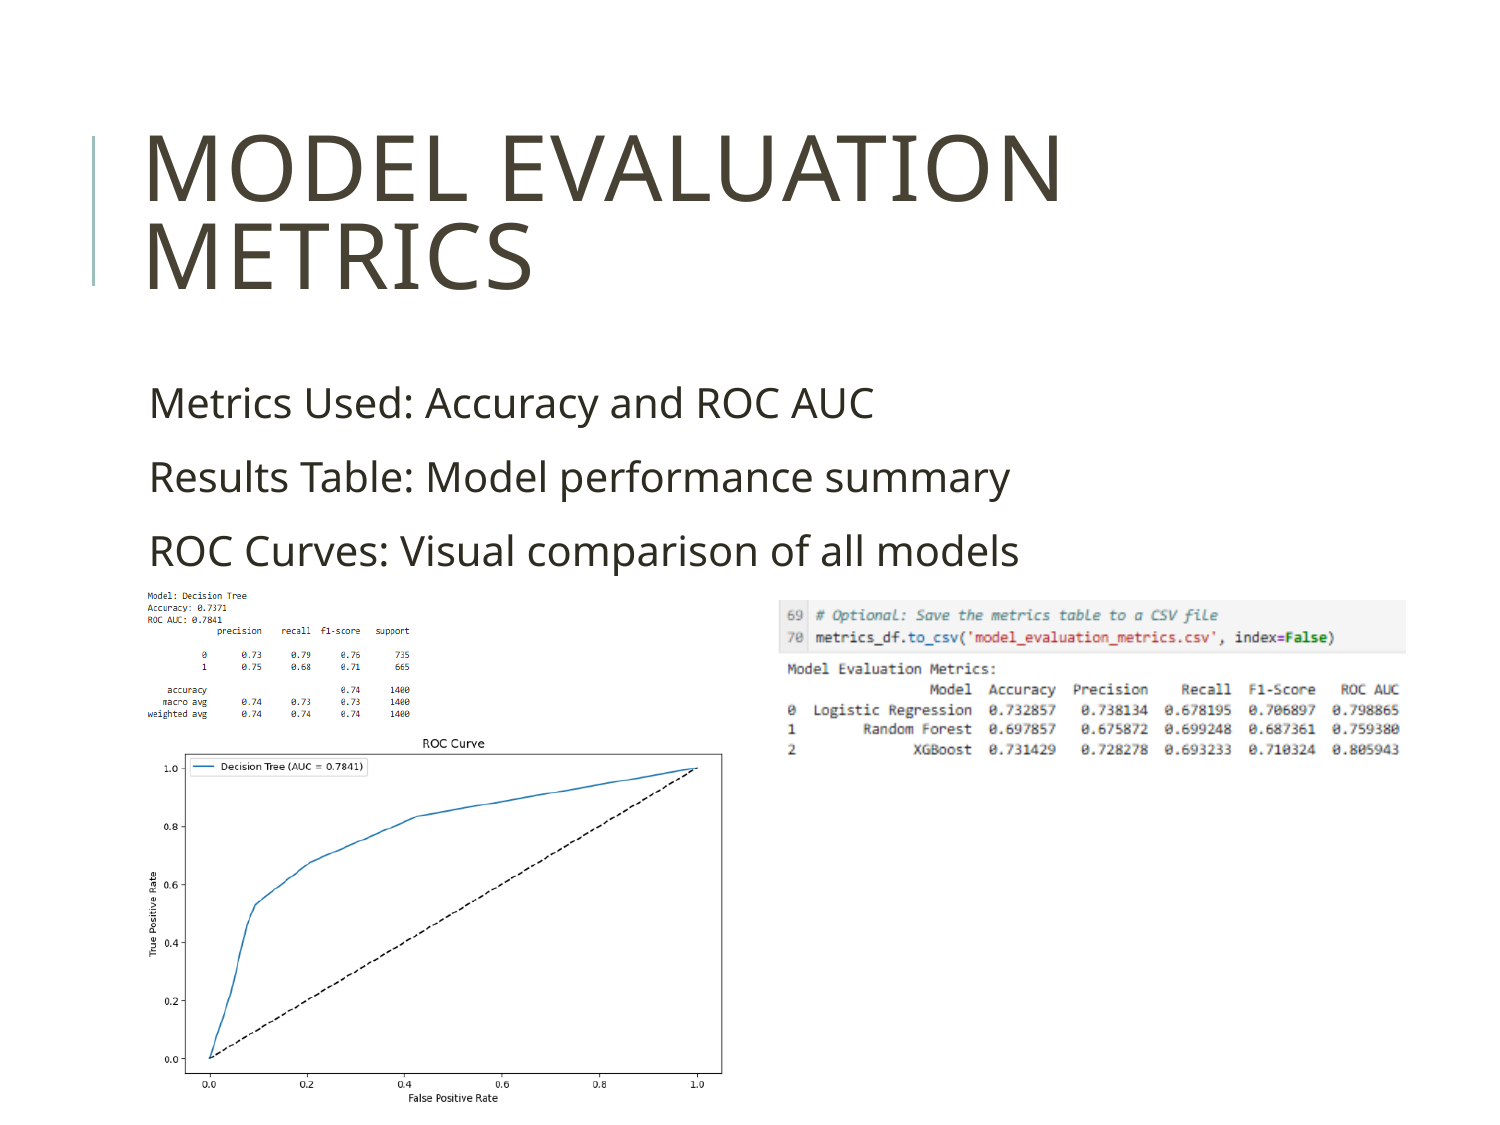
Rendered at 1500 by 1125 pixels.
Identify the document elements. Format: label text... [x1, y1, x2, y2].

list Metrics Used: Accuracy and ROC AUC Results Table: Model performance summary ROC Curves: Visual comparison of all models [126, 375, 1322, 1035]
picture [775, 600, 1407, 758]
picture [143, 587, 725, 1106]
title Model Evaluation Metrics [126, 96, 1322, 342]
